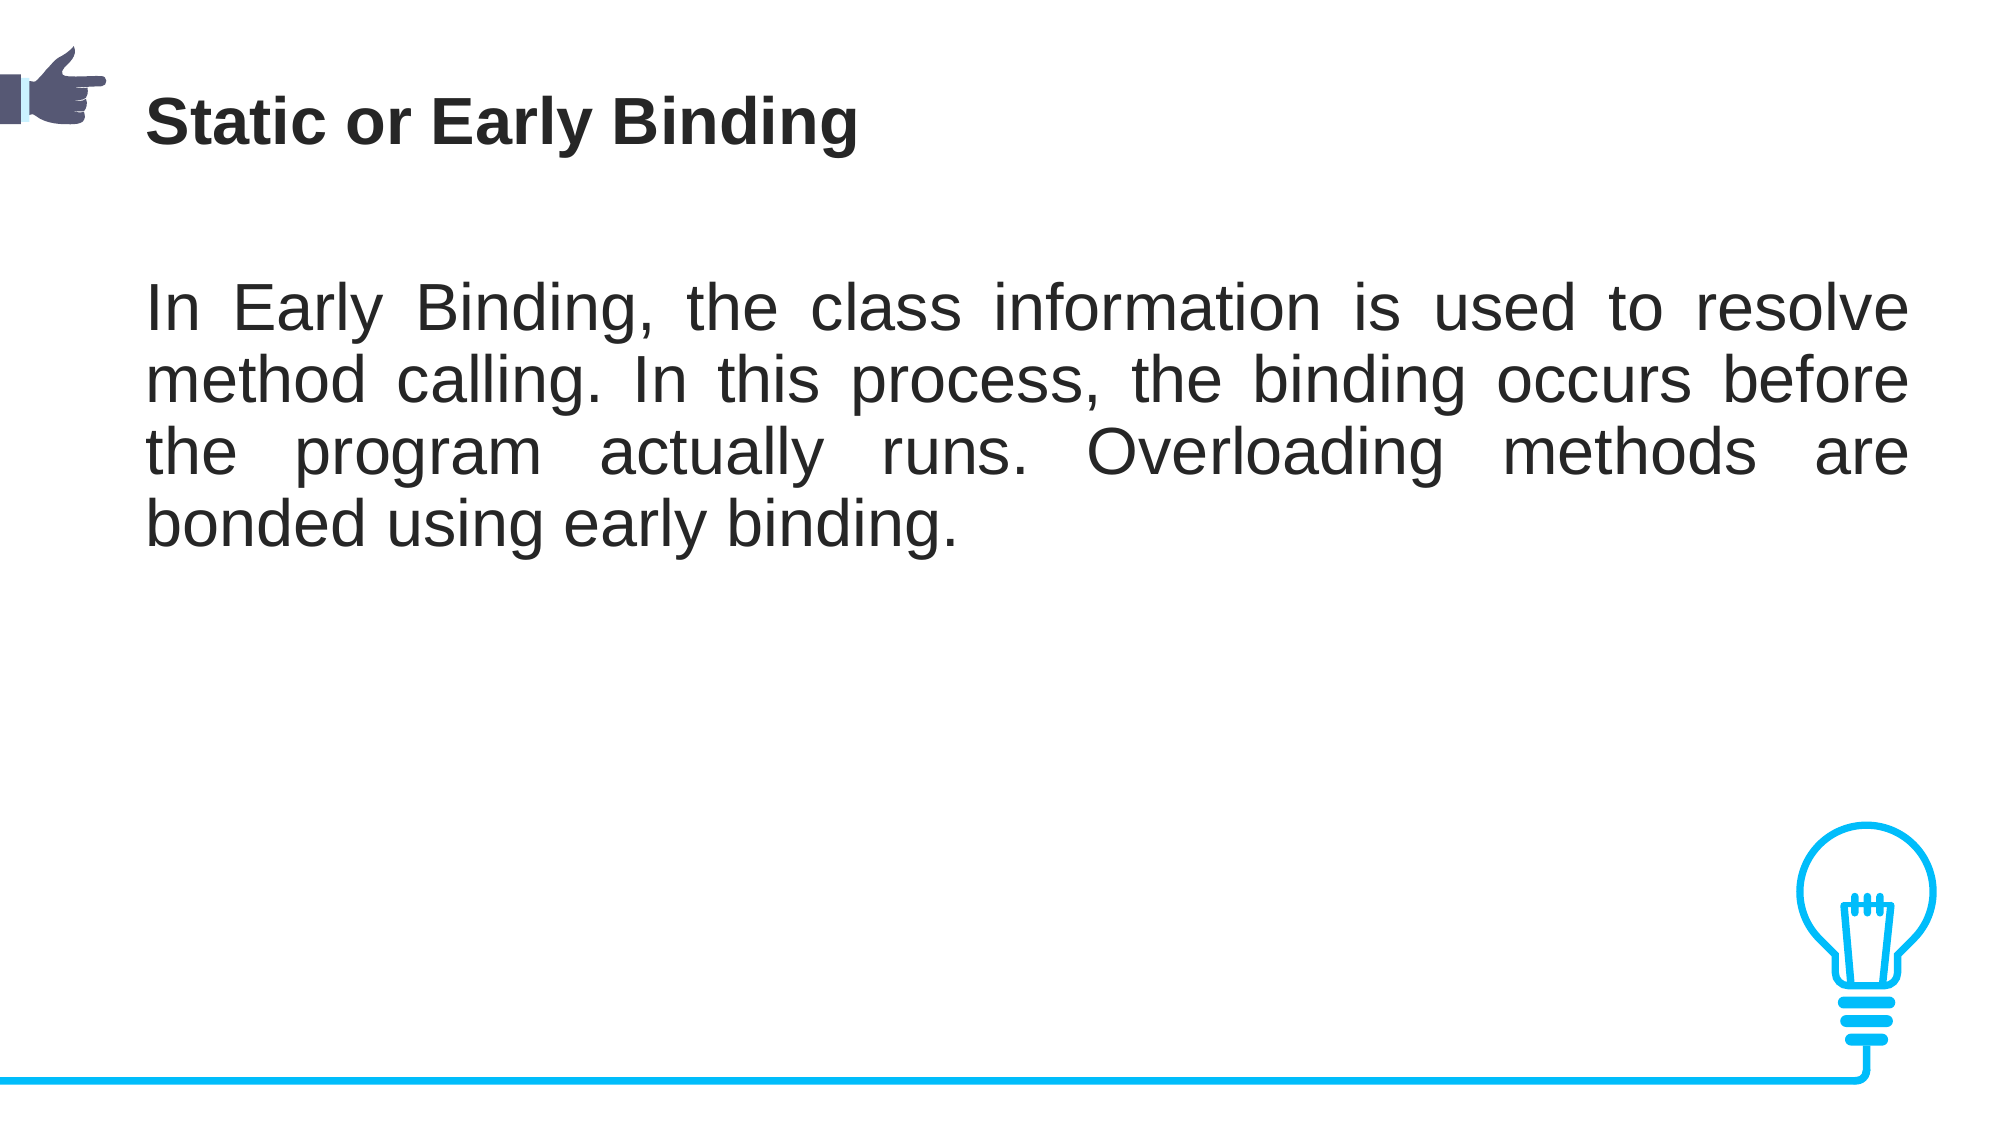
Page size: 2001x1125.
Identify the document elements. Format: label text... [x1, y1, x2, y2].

list Static or Early Binding In Early Binding, the class information is used to resolve method calling. In this process, the binding occurs before the program actually runs. Overloading methods are bonded using early binding. [130, 46, 1927, 602]
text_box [0, 46, 107, 125]
